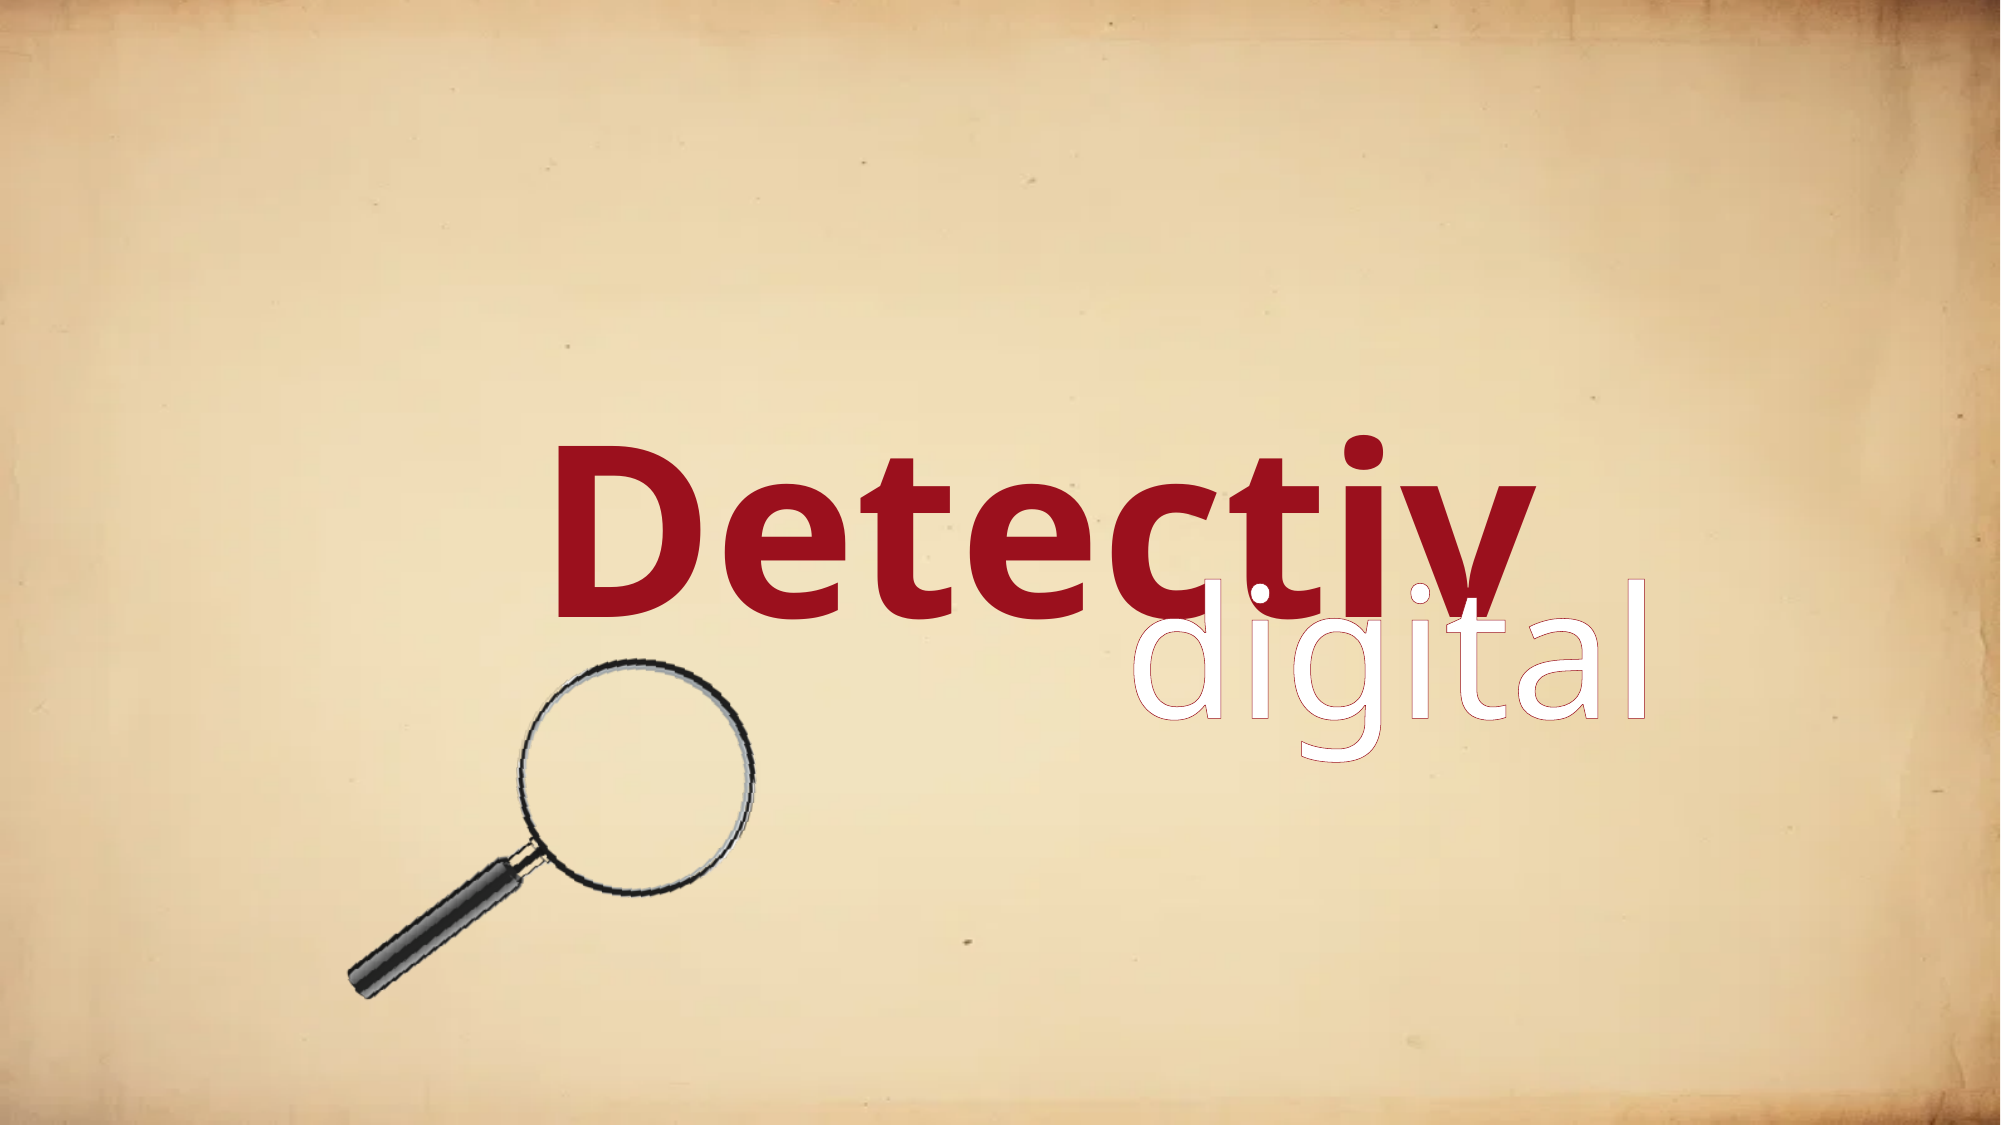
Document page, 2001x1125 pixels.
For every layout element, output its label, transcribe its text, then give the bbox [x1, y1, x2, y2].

text_box Detectiv [522, 370, 1873, 673]
picture [0, 0, 2001, 1125]
text_box digital [1108, 527, 1736, 763]
